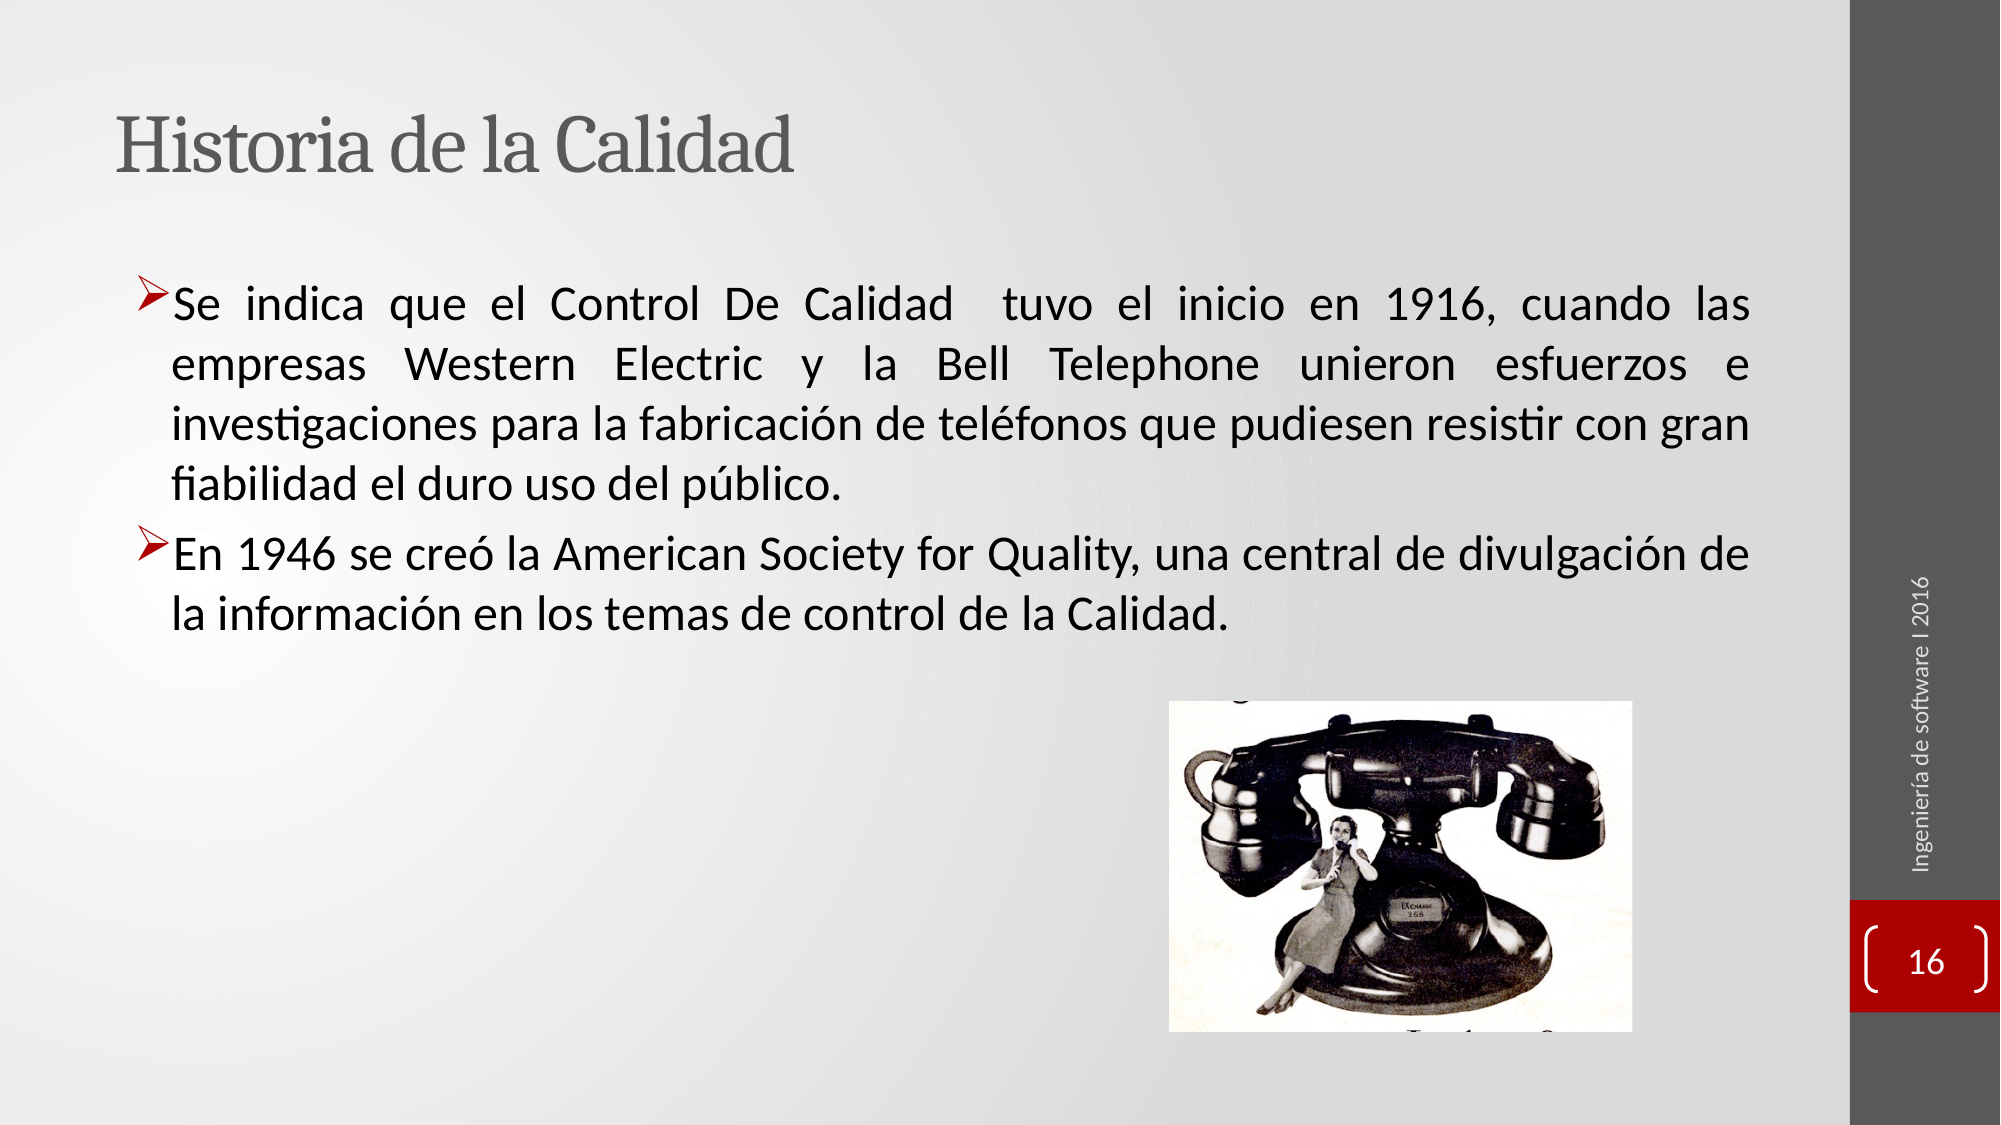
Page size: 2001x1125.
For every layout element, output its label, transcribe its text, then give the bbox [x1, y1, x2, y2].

list Se indica que el Control De Calidad tuvo el inicio en 1916, cuando las empresas Western Electric y la Bell Telephone unieron esfuerzos e investigaciones para la fabricación de teléfonos que pudiesen resistir con gran fiabilidad el duro uso del público. En 1946 se creó la American Society for Quality, una central de divulgación de la información en los temas de control de la Calidad. [99, 262, 1767, 1050]
slide_number 16 [1864, 925, 1988, 994]
footer Ingeniería de software I 2016 [1878, 500, 1959, 889]
picture [1168, 701, 1633, 1033]
title Historia de la Calidad [99, 45, 1767, 233]
